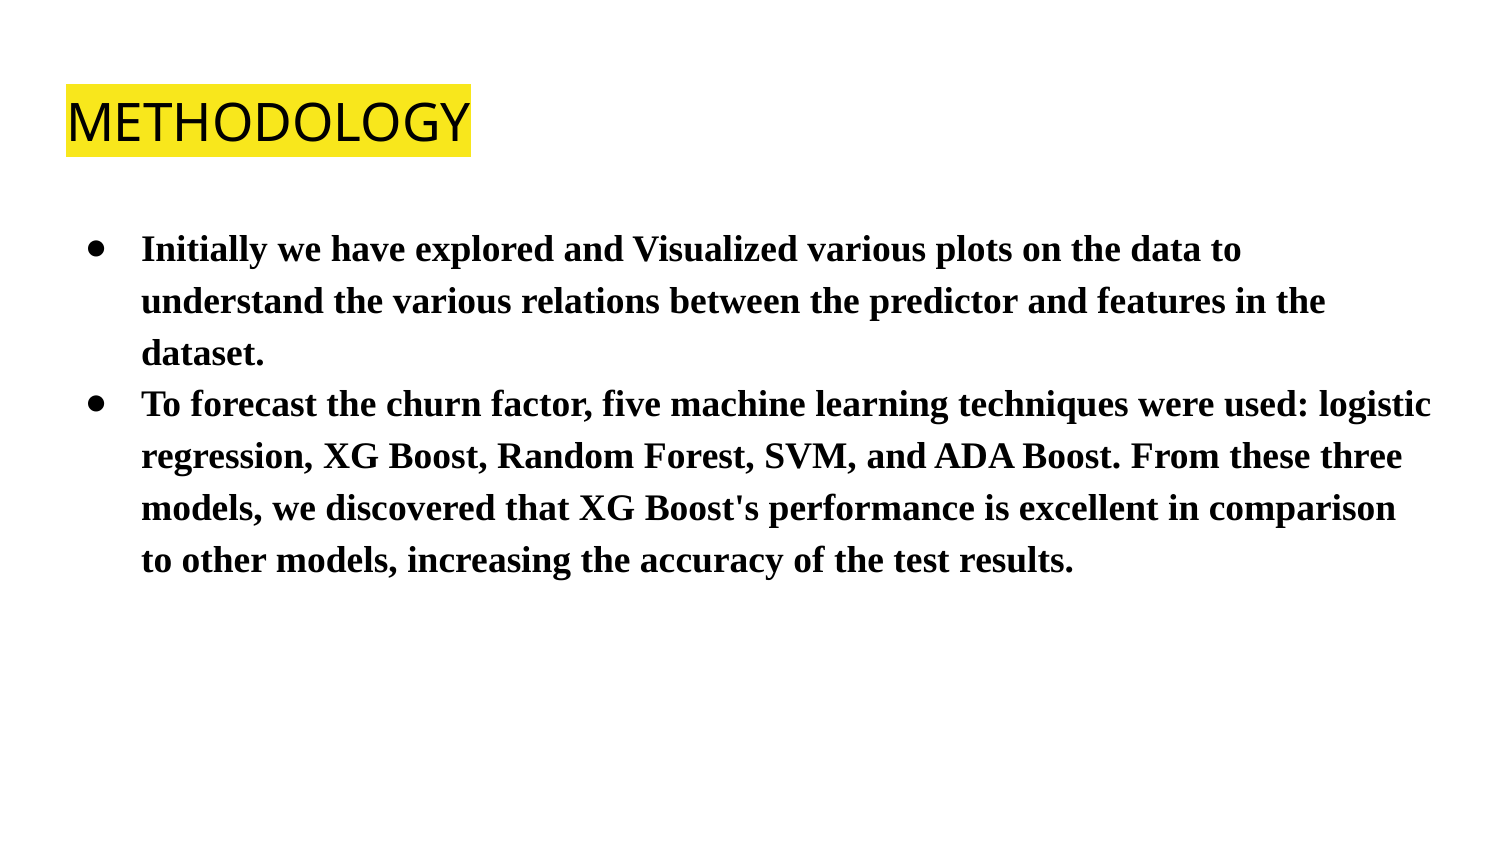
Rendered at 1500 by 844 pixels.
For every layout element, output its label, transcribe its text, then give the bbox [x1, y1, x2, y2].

title METHODOLOGY [51, 72, 1449, 167]
list Initially we have explored and Visualized various plots on the data to understand the various relations between the predictor and features in the dataset. To forecast the churn factor, five machine learning techniques were used: logistic regression, XG Boost, Random Forest, SVM, and ADA Boost. From these three models, we discovered that XG Boost's performance is excellent in comparison to other models, increasing the accuracy of the test results. [51, 202, 1449, 750]
